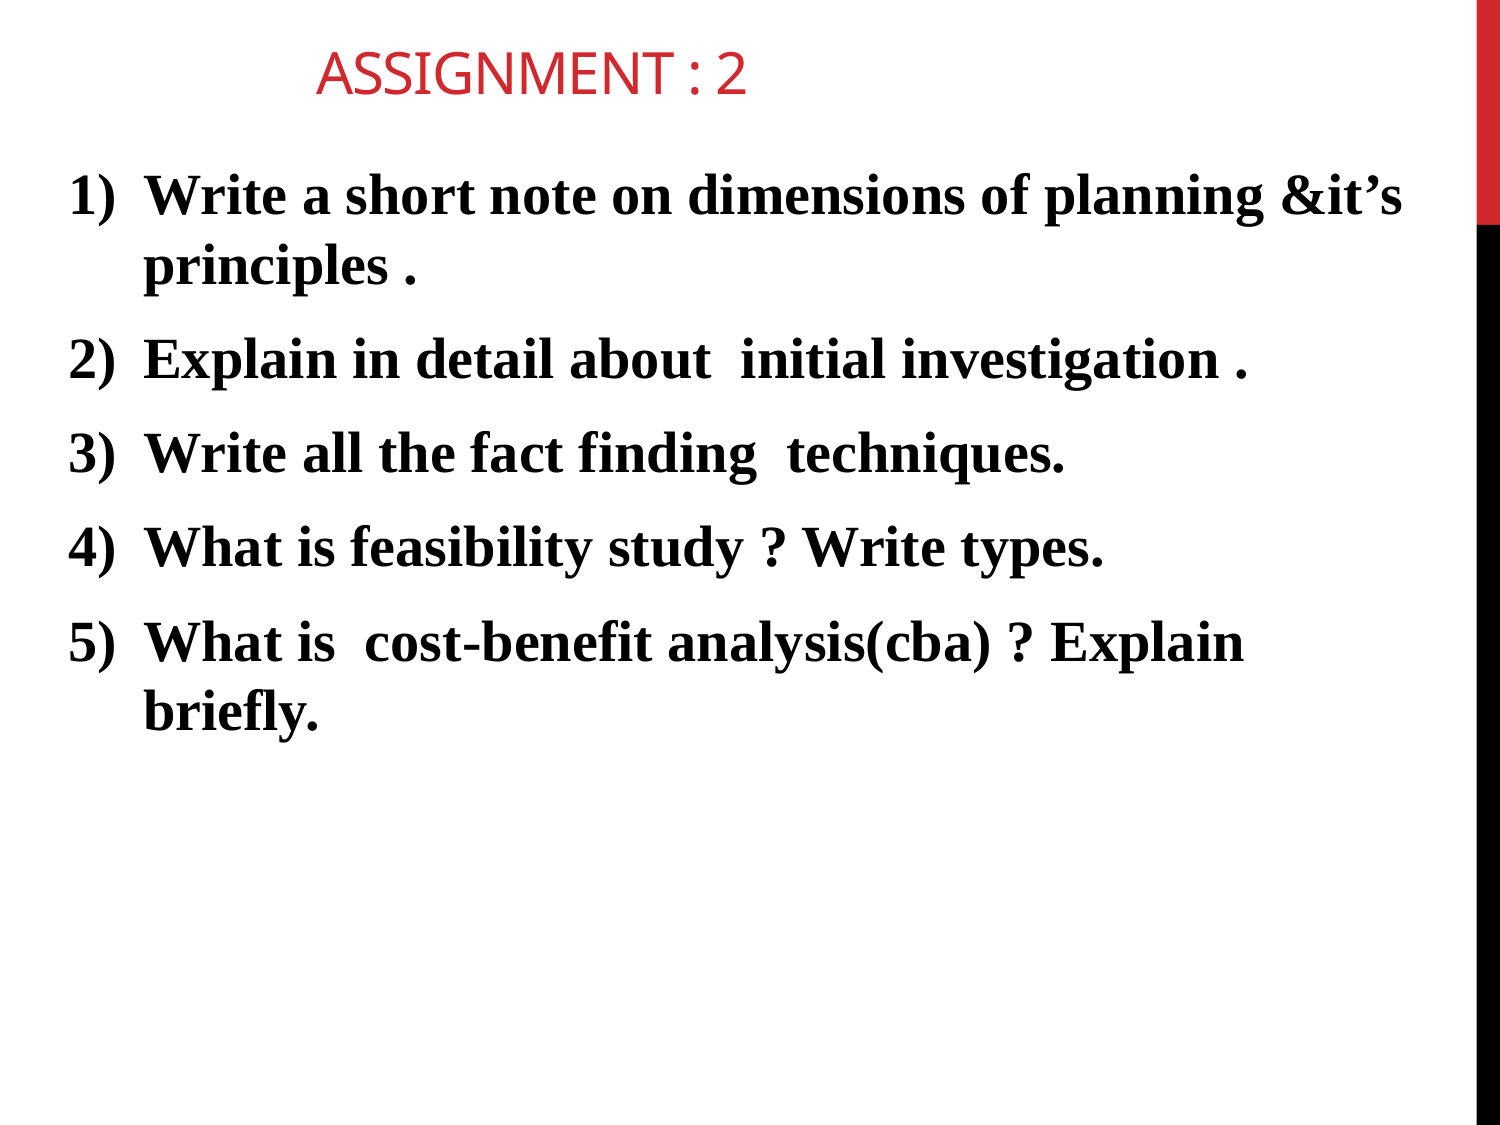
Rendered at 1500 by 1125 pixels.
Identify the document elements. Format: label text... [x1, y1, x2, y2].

list Write a short note on dimensions of planning &it’s principles . Explain in detail about initial investigation . Write all the fact finding techniques. What is feasibility study ? Write types. What is cost-benefit analysis(cba) ? Explain briefly. [53, 149, 1436, 1094]
title ASSIGNMENT : 2 [301, 25, 1325, 114]
